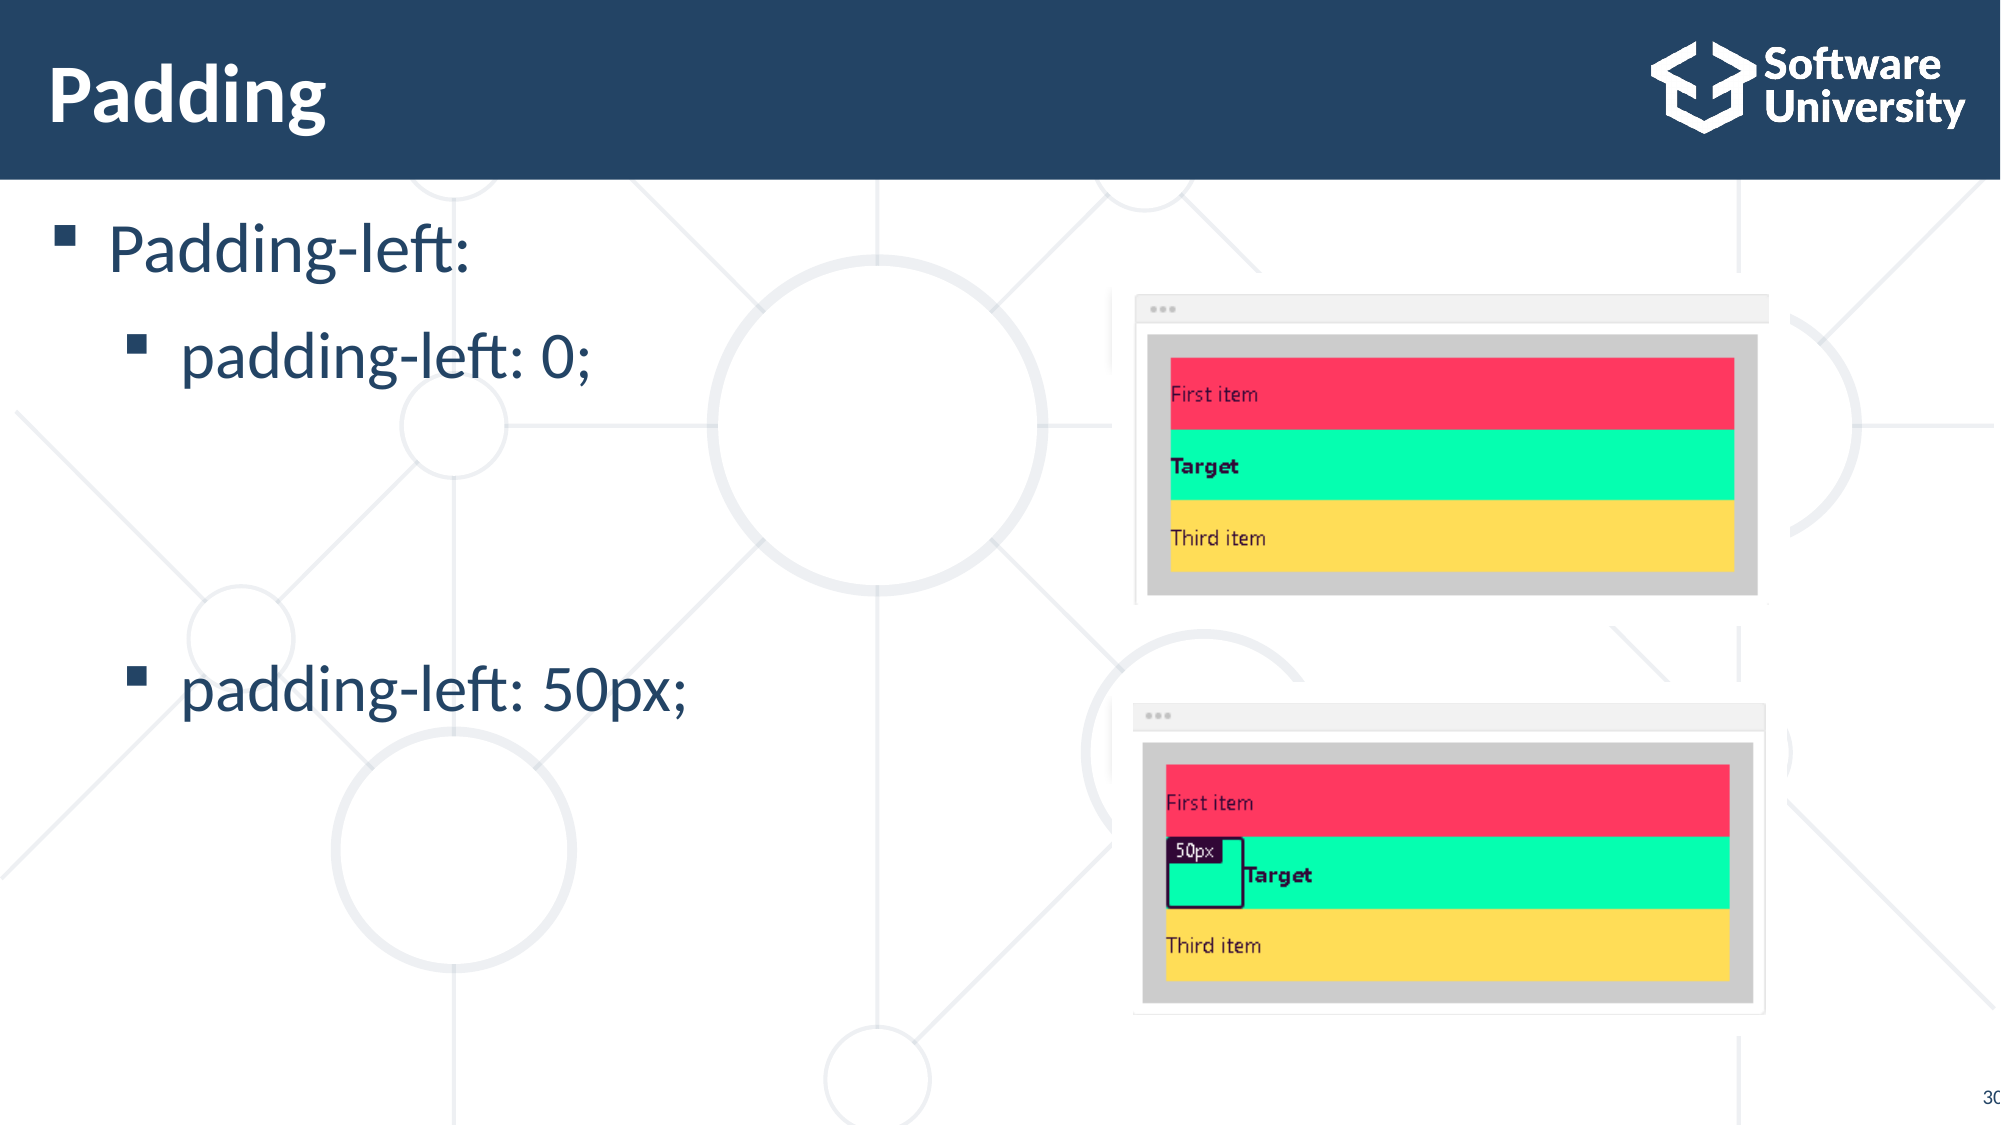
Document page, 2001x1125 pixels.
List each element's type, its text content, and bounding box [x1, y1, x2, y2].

picture [1132, 702, 1766, 1016]
title Padding [31, 16, 1625, 162]
picture [1132, 293, 1770, 606]
picture [1651, 41, 1966, 134]
list Padding-left: padding-left: 0; padding-left: 50px; [31, 196, 1945, 1104]
slide_number 30 [1930, 1057, 2000, 1117]
